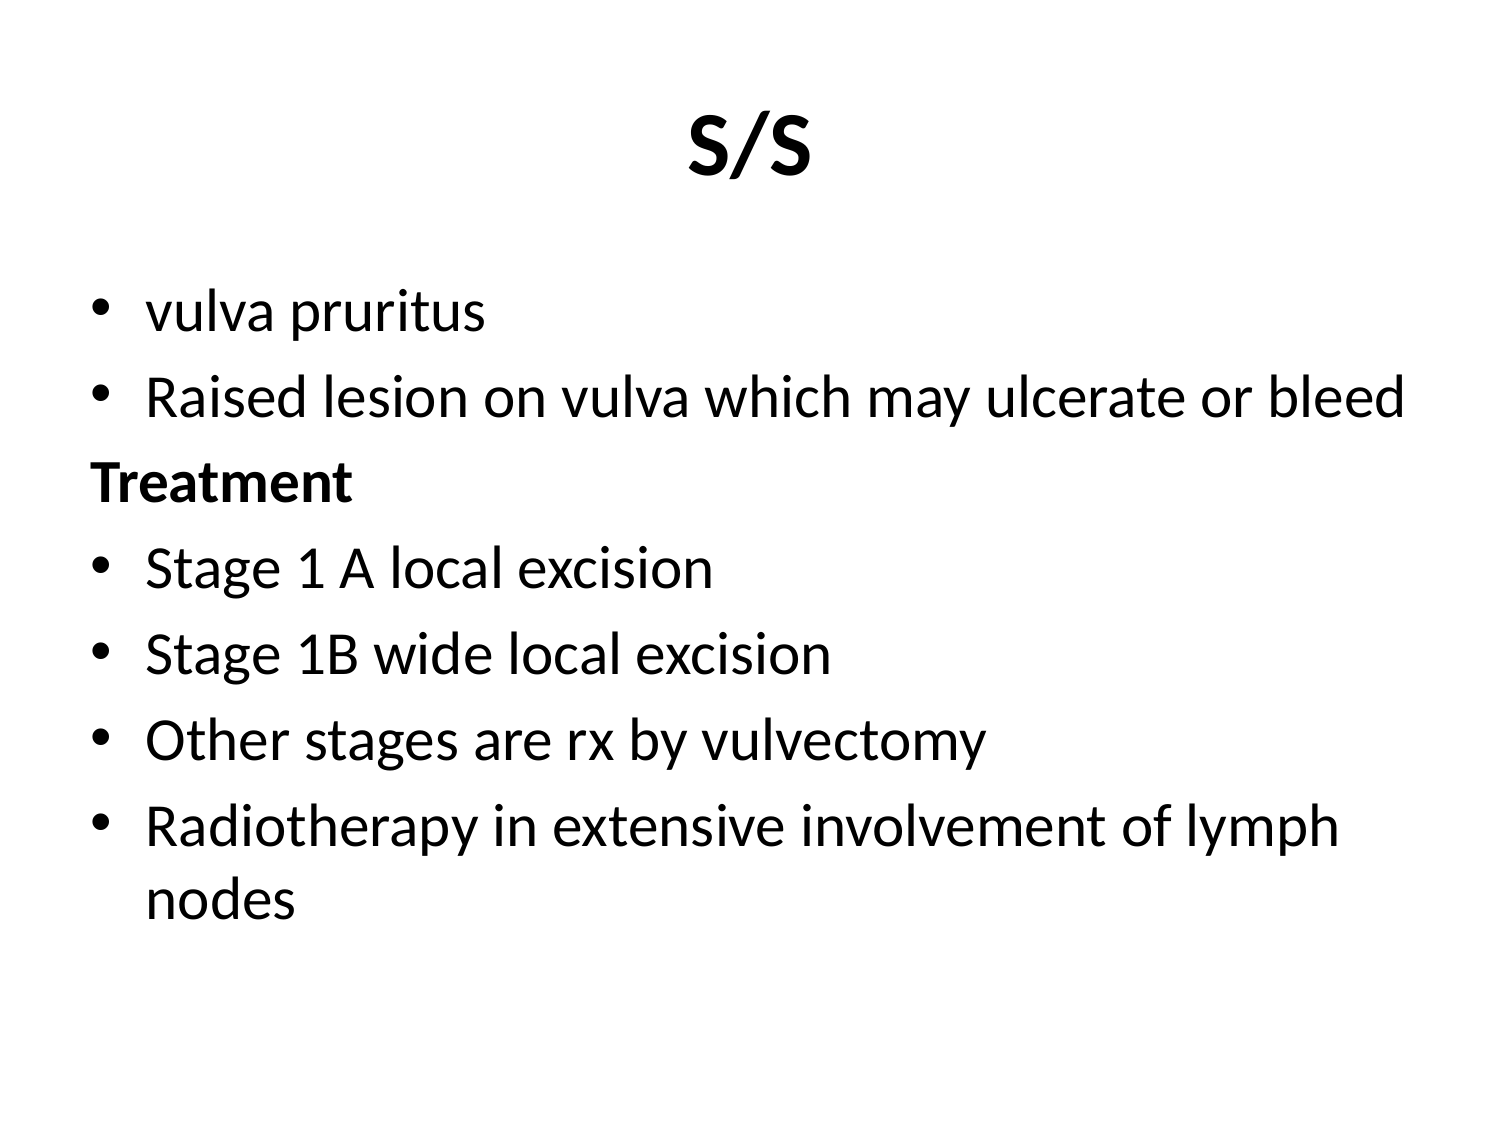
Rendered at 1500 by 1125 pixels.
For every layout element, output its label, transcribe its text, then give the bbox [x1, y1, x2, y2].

title S/S [75, 45, 1425, 233]
list vulva pruritus Raised lesion on vulva which may ulcerate or bleed Treatment Stage 1 A local excision Stage 1B wide local excision Other stages are rx by vulvectomy Radiotherapy in extensive involvement of lymph nodes [75, 262, 1425, 1005]
